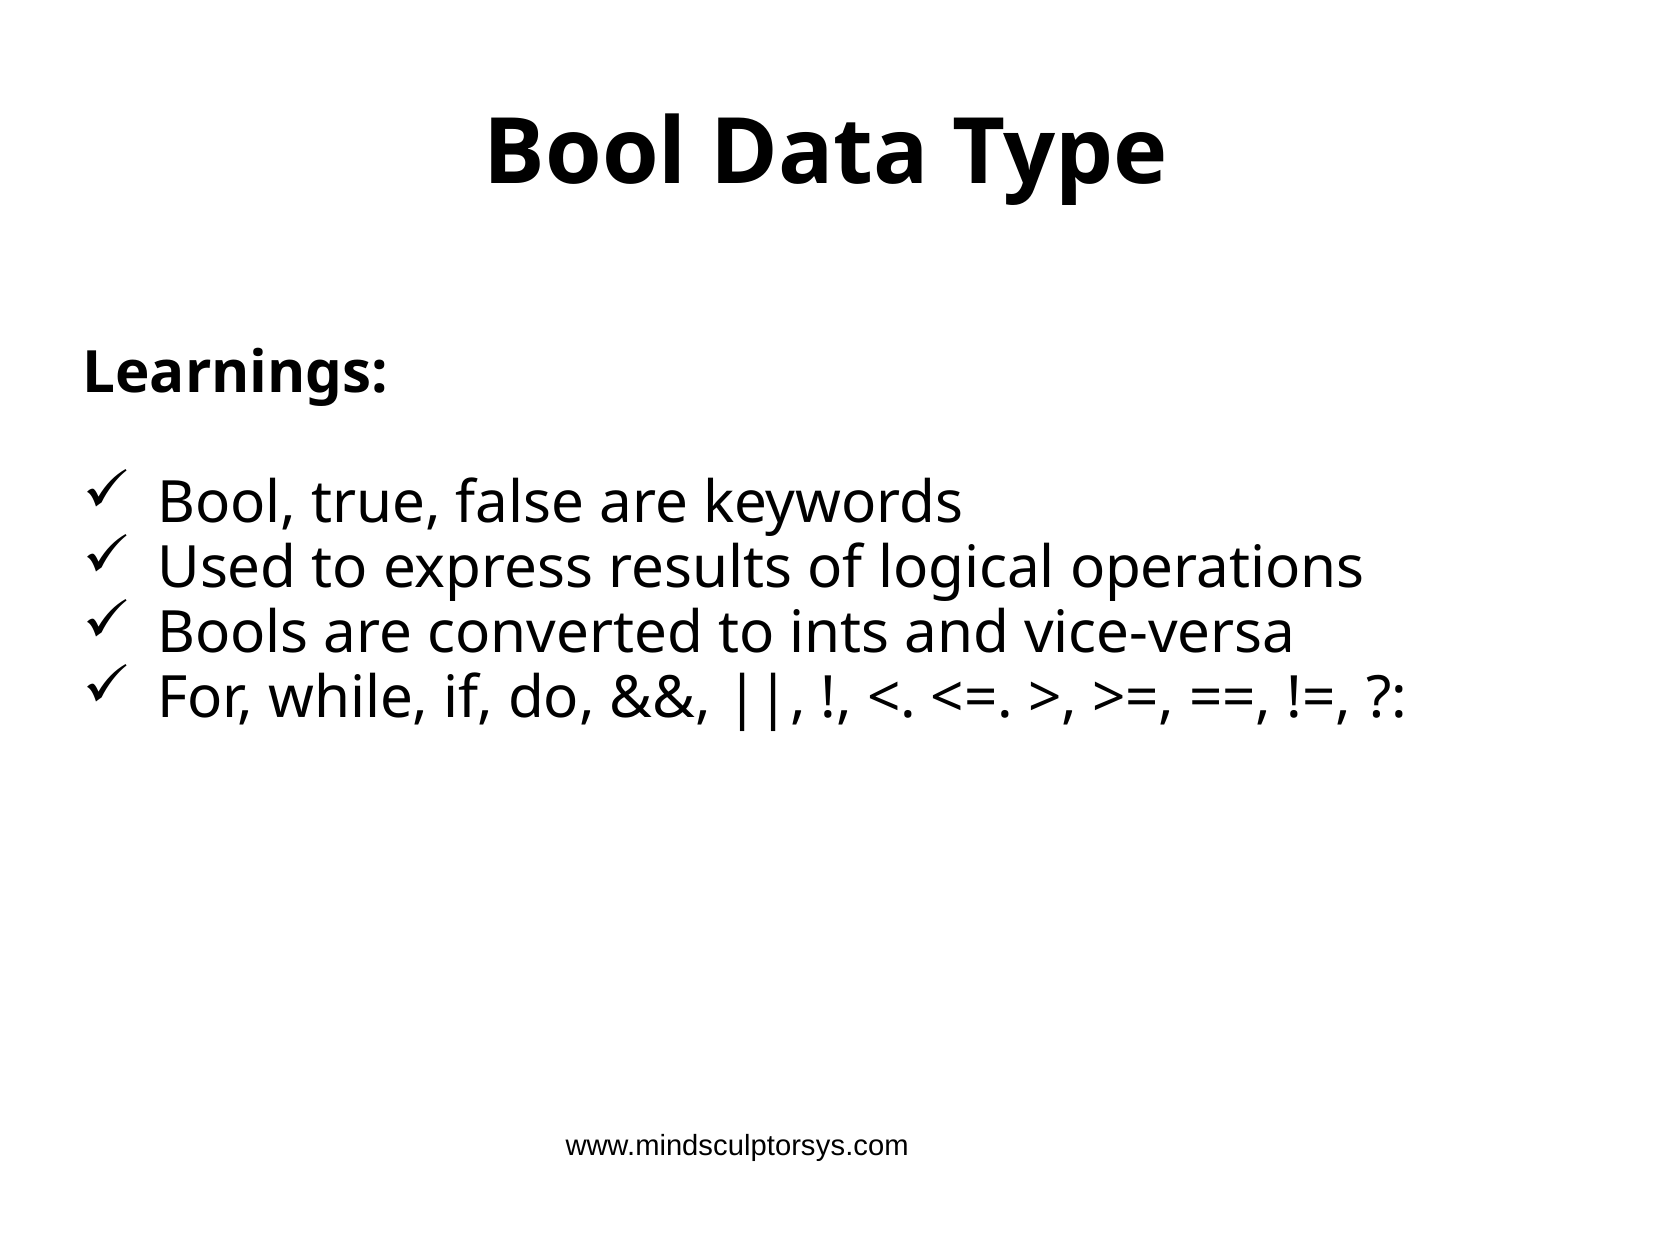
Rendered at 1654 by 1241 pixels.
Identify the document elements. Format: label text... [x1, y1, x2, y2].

footer www.mindsculptorsys.com [565, 1129, 1090, 1215]
title Bool Data Type [82, 56, 1571, 230]
subtitle Learnings: Bool, true, false are keywords Used to express results of logical operations Bools are converted to ints and vice-versa For, while, if, do, &&, ||, !, <. <=. >, >=, ==, !=, ?: [82, 230, 1571, 1101]
